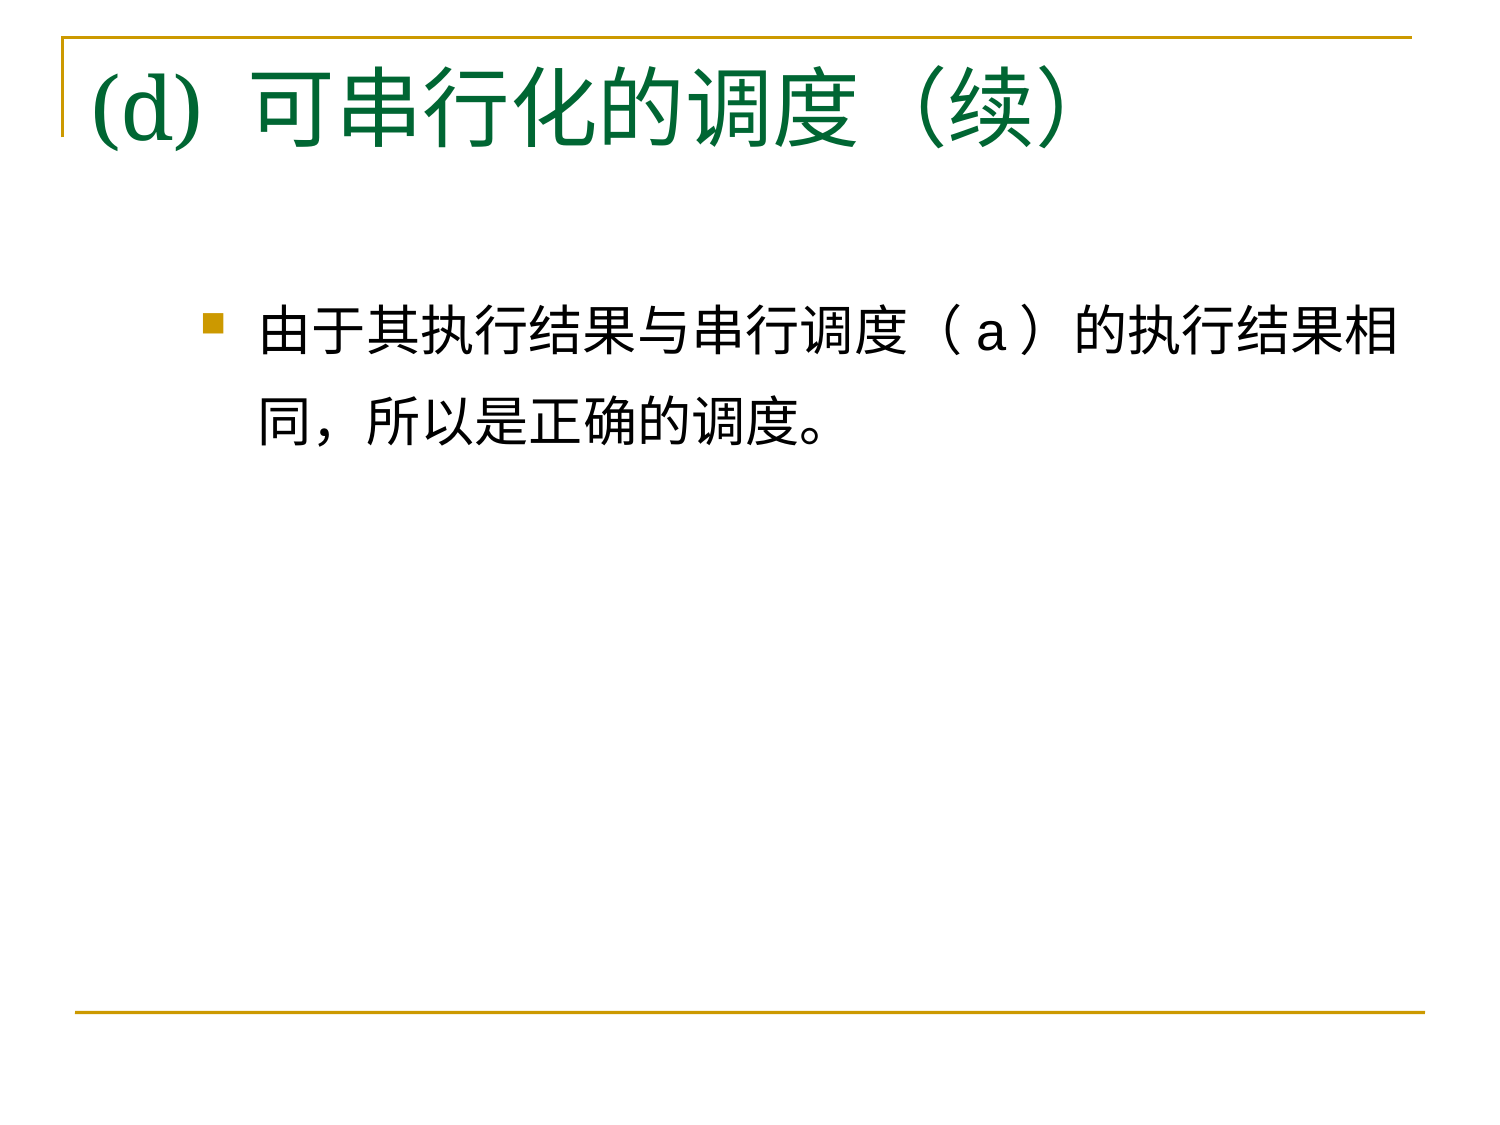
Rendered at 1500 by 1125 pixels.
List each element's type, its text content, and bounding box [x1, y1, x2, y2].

title (d) 可串行化的调度（续） [75, 45, 1425, 233]
list 由于其执行结果与串行调度（a）的执行结果相同，所以是正确的调度。 [75, 262, 1425, 1006]
